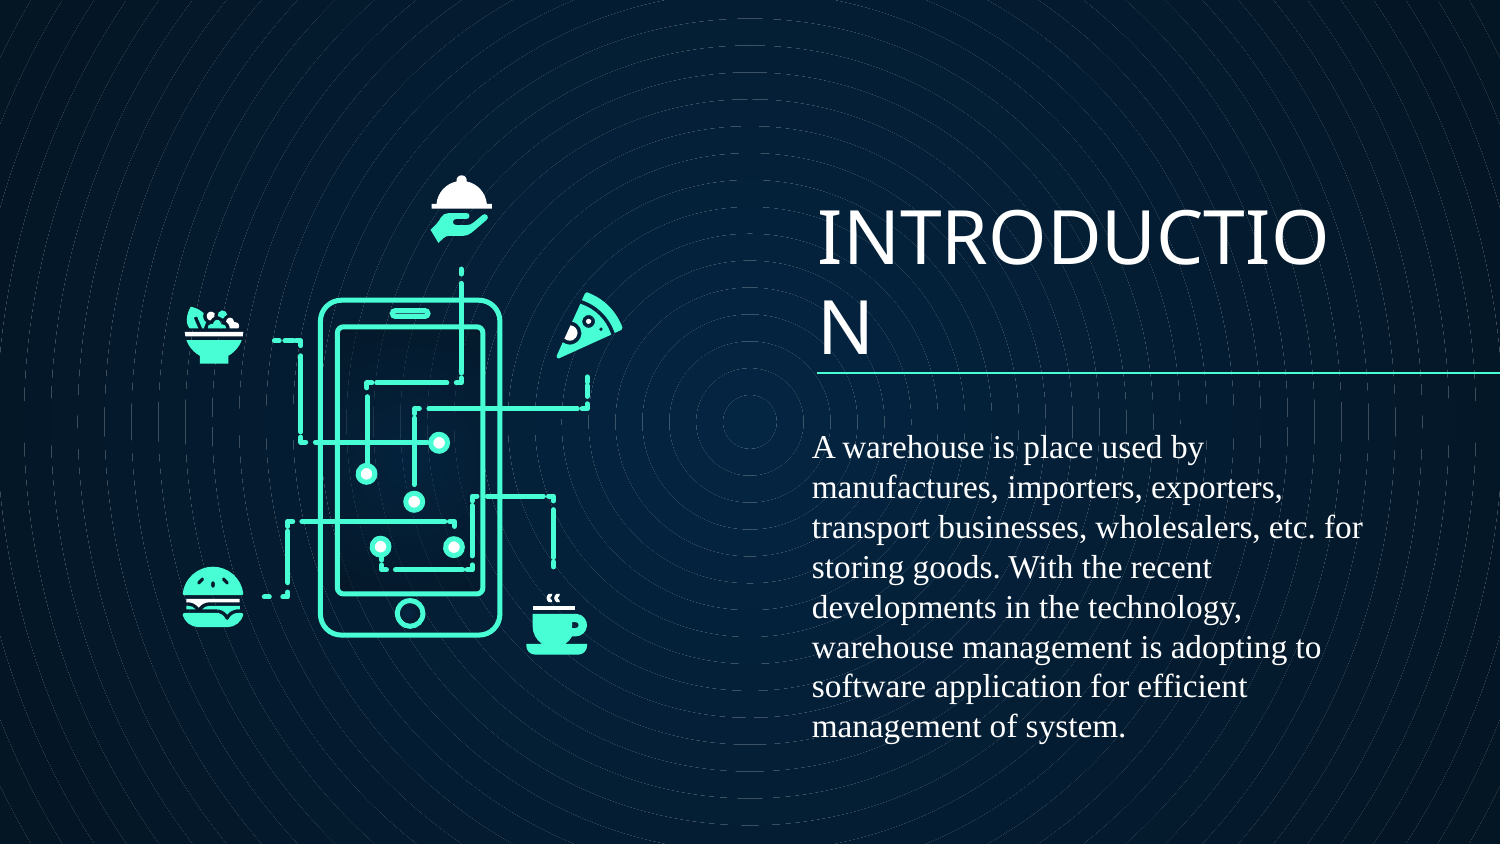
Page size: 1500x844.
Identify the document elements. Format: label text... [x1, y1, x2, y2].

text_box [430, 175, 492, 244]
subtitle A warehouse is place used by manufactures, importers, exporters, transport businesses, wholesalers, etc. for storing goods. With the recent developments in the technology, warehouse management is adopting to software application for efficient management of system. [796, 410, 1407, 774]
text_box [182, 566, 244, 628]
text_box [392, 310, 428, 317]
title INTRODUCTION [802, 285, 1382, 385]
text_box [358, 465, 375, 483]
text_box [430, 434, 448, 452]
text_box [184, 306, 244, 364]
text_box [445, 538, 463, 556]
text_box [397, 600, 423, 627]
text_box [405, 493, 423, 511]
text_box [555, 292, 624, 359]
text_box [526, 593, 588, 655]
text_box [337, 326, 483, 594]
text_box [372, 538, 389, 556]
